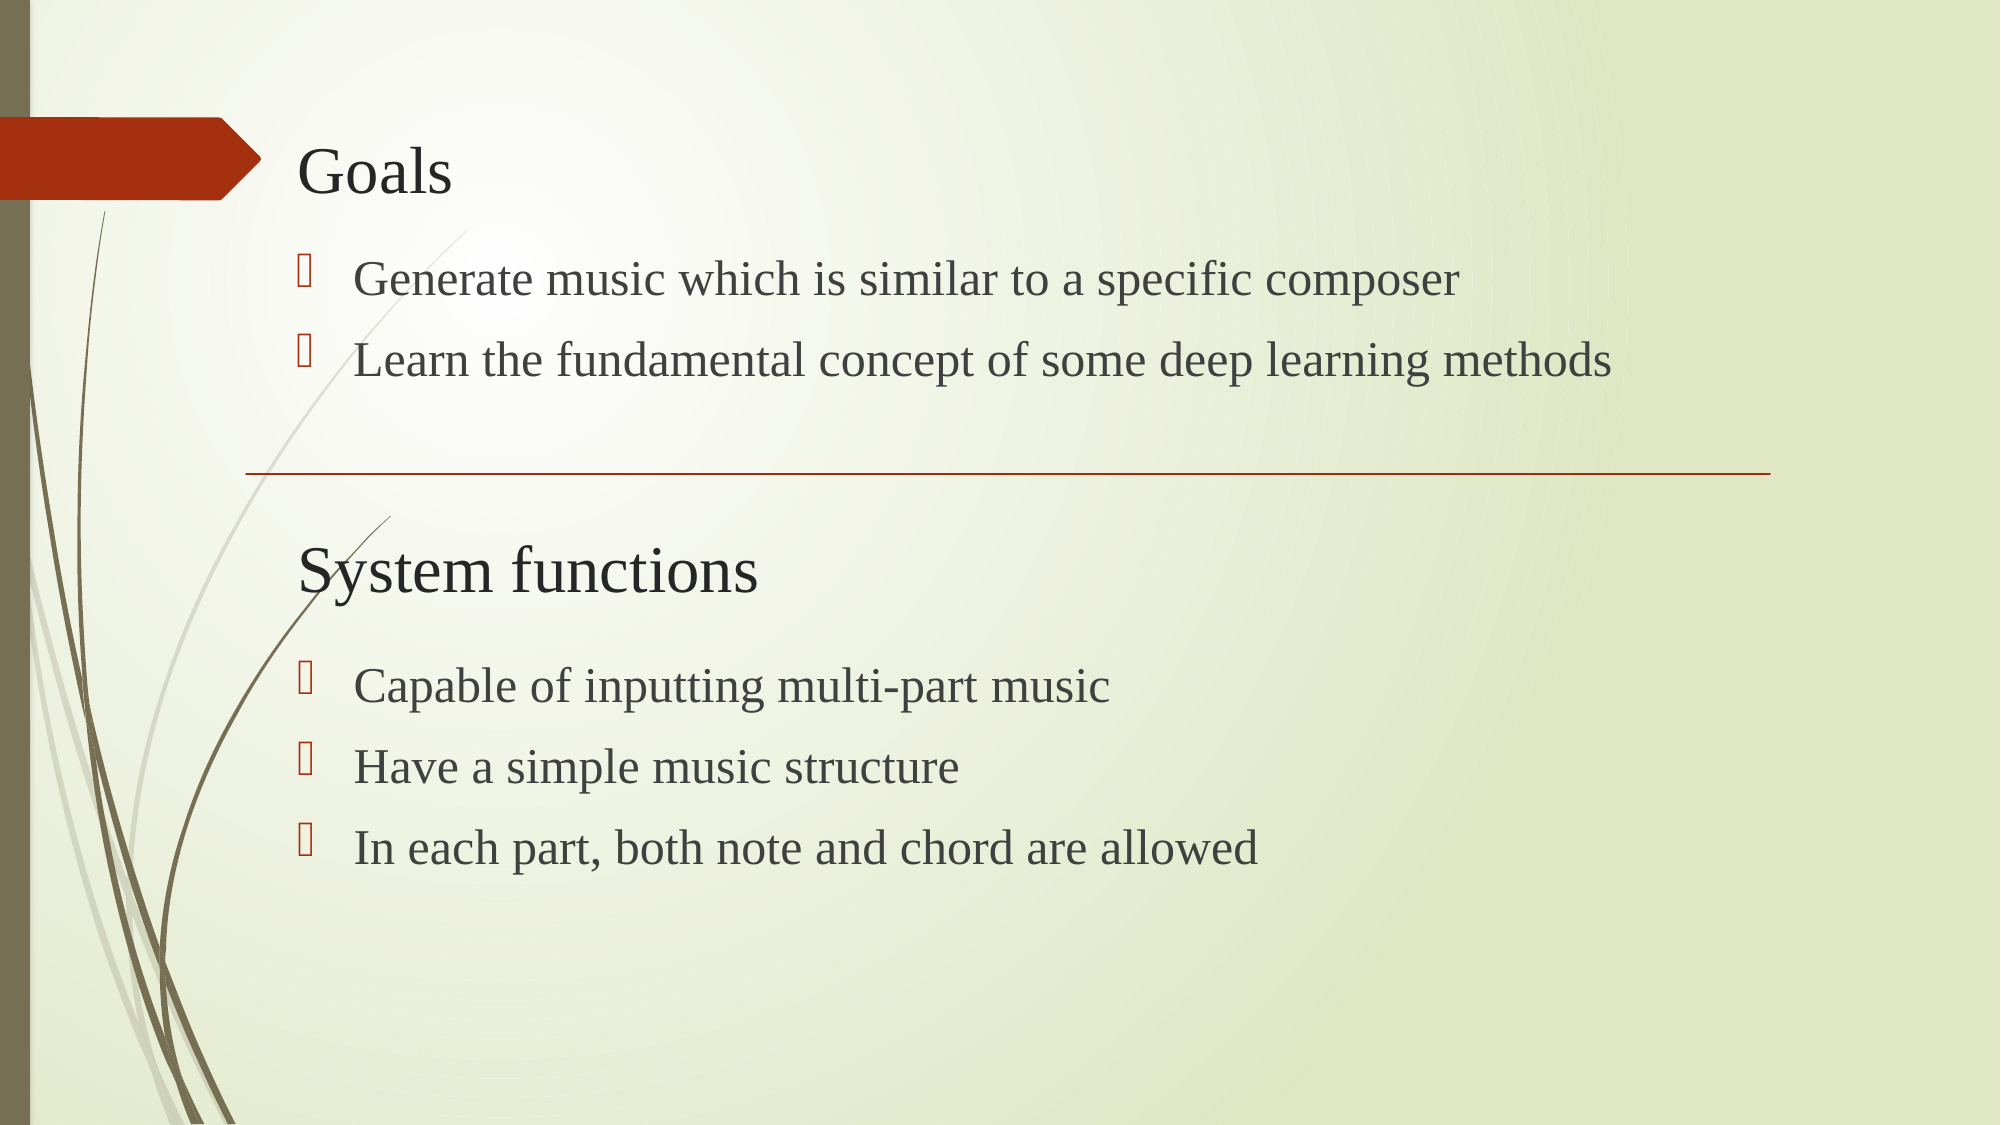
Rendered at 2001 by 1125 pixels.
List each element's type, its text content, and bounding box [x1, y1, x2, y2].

list Capable of inputting multi-part music Have a simple music structure In each part, both note and chord are allowed [282, 645, 1745, 944]
text_box Generate music which is similar to a specific composer Learn the fundamental concept of some deep learning methods [281, 237, 1769, 409]
text_box Goals [282, 119, 1745, 237]
title System functions [282, 518, 1745, 637]
